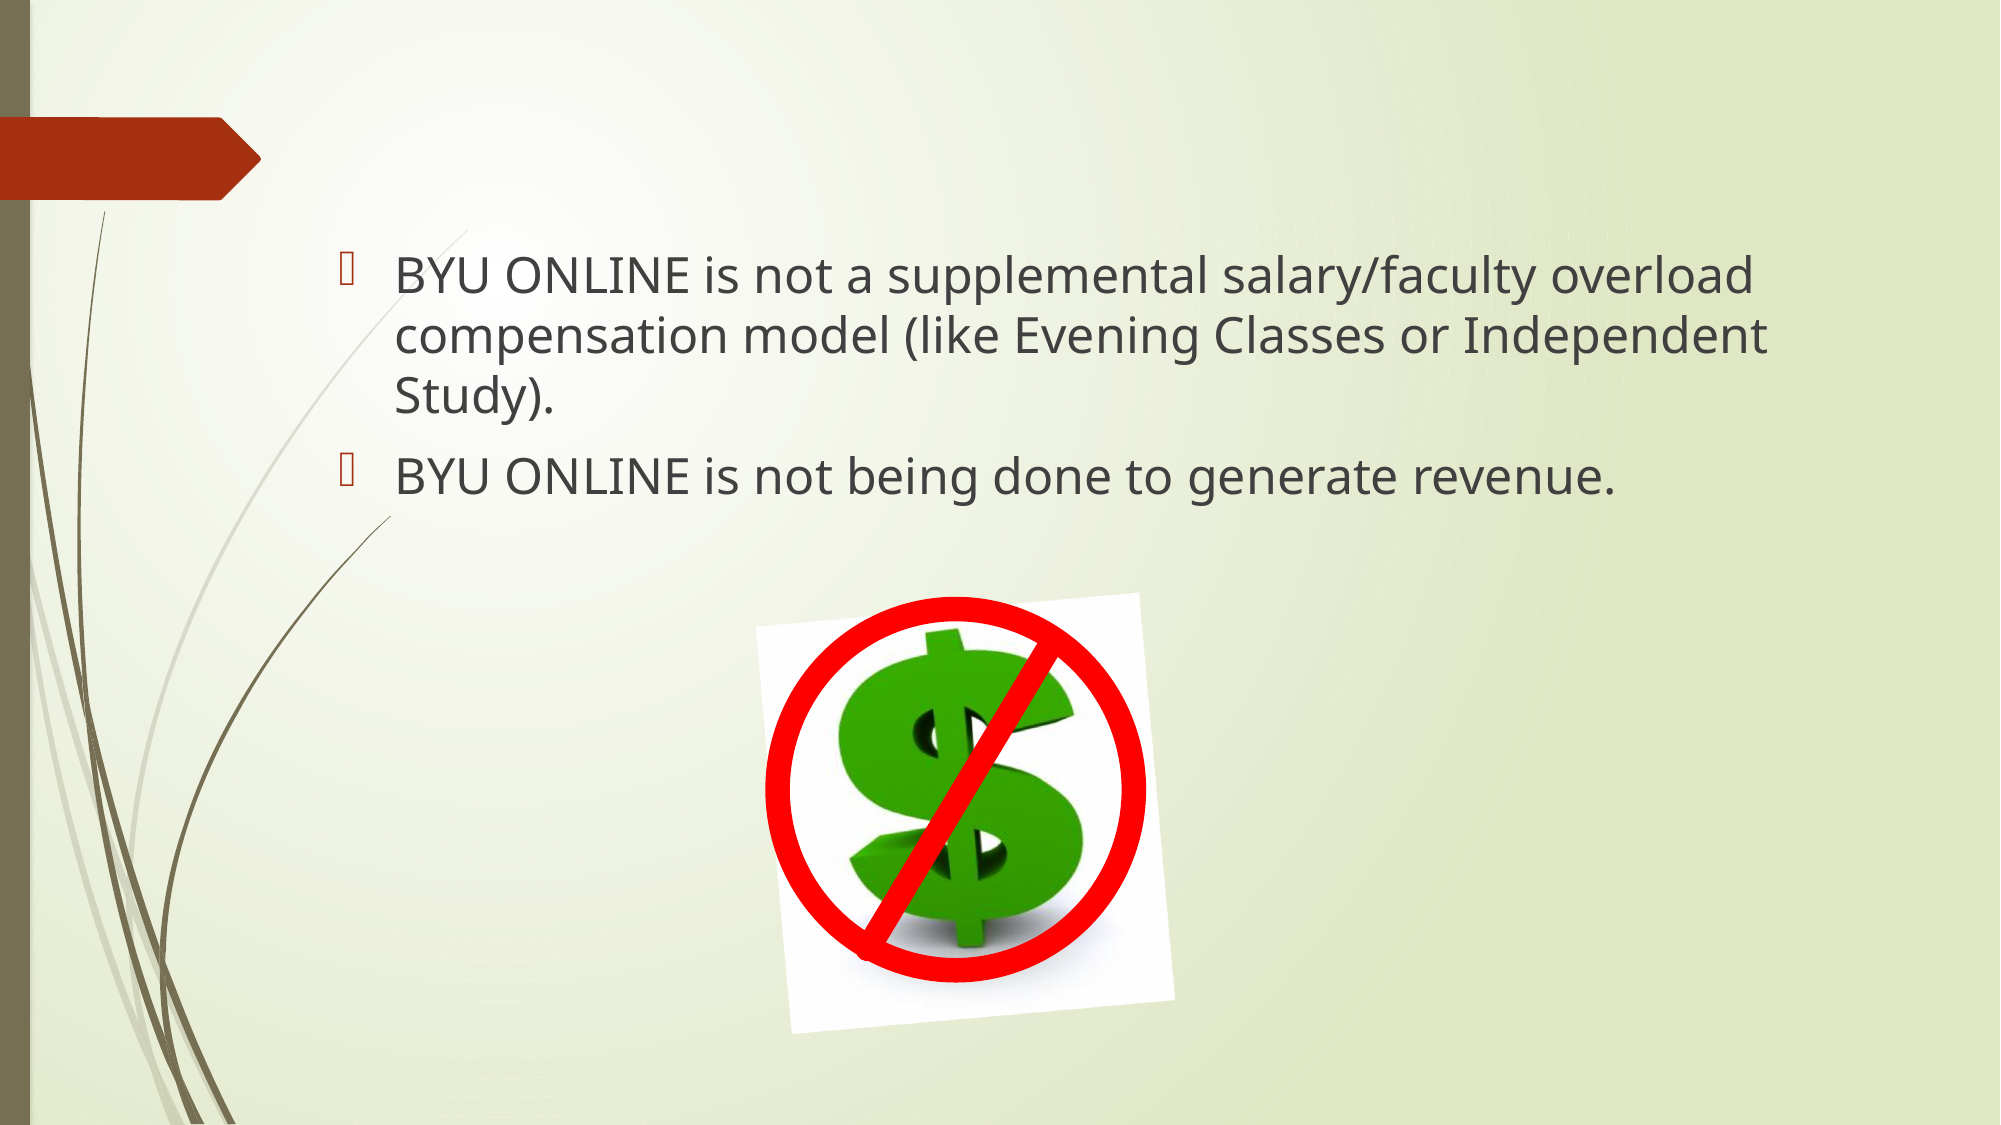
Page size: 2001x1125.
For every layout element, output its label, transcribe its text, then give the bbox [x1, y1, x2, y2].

list BYU ONLINE is not a supplemental salary/faculty overload compensation model (like Evening Classes or Independent Study). BYU ONLINE is not being done to generate revenue. [323, 236, 1787, 504]
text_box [777, 608, 1135, 971]
picture [756, 593, 1174, 1033]
